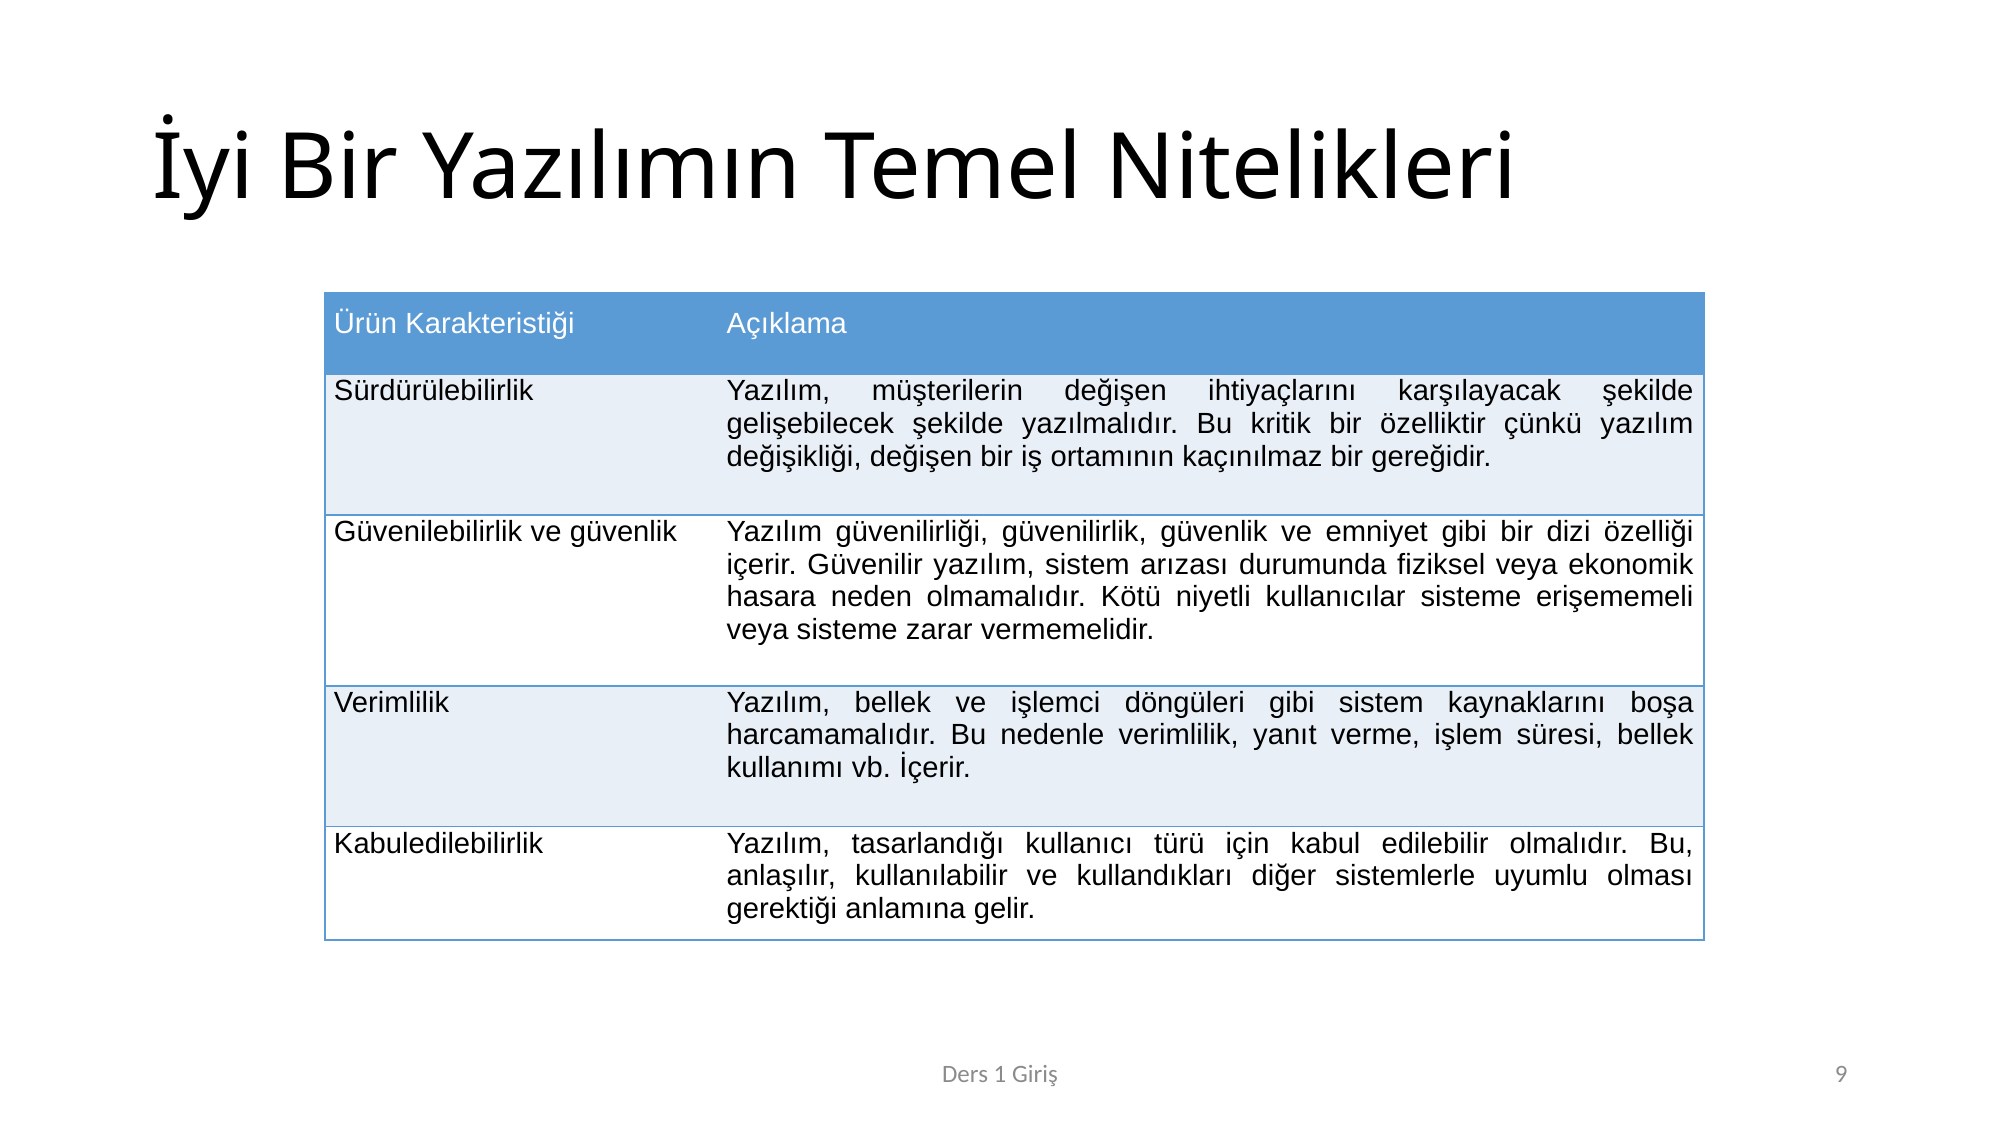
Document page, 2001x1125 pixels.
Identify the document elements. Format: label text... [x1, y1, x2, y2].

table_cell Kabuledilebilirlik [326, 827, 718, 939]
table_header Ürün Karakteristiği [326, 293, 718, 373]
table_cell Yazılım güvenilirliği, güvenilirlik, güvenlik ve emniyet gibi bir dizi özelliği içerir. Güvenilir yazılım, sistem arızası durumunda fiziksel veya ekonomik hasara neden olmamalıdır. Kötü niyetli kullanıcılar sisteme erişememeli veya sisteme zarar vermemelidir. [718, 516, 1703, 685]
table_cell Yazılım, tasarlandığı kullanıcı türü için kabul edilebilir olmalıdır. Bu, anlaşılır, kullanılabilir ve kullandıkları diğer sistemlerle uyumlu olması gerektiği anlamına gelir. [718, 827, 1703, 939]
table_cell Güvenilebilirlik ve güvenlik [326, 516, 718, 685]
table_cell Yazılım, müşterilerin değişen ihtiyaçlarını karşılayacak şekilde gelişebilecek şekilde yazılmalıdır. Bu kritik bir özelliktir çünkü yazılım değişikliği, değişen bir iş ortamının kaçınılmaz bir gereğidir. [718, 375, 1703, 514]
table_cell Yazılım, bellek ve işlemci döngüleri gibi sistem kaynaklarını boşa harcamamalıdır. Bu nedenle verimlilik, yanıt verme, işlem süresi, bellek kullanımı vb. İçerir. [718, 687, 1703, 826]
table_cell Sürdürülebilirlik [326, 375, 718, 514]
table_header Açıklama [718, 293, 1703, 373]
table_cell Verimlilik [326, 687, 718, 826]
footer Ders 1 Giriş [662, 1042, 1338, 1103]
title İyi Bir Yazılımın Temel Nitelikleri [137, 59, 1863, 278]
slide_number 9 [1412, 1042, 1863, 1103]
